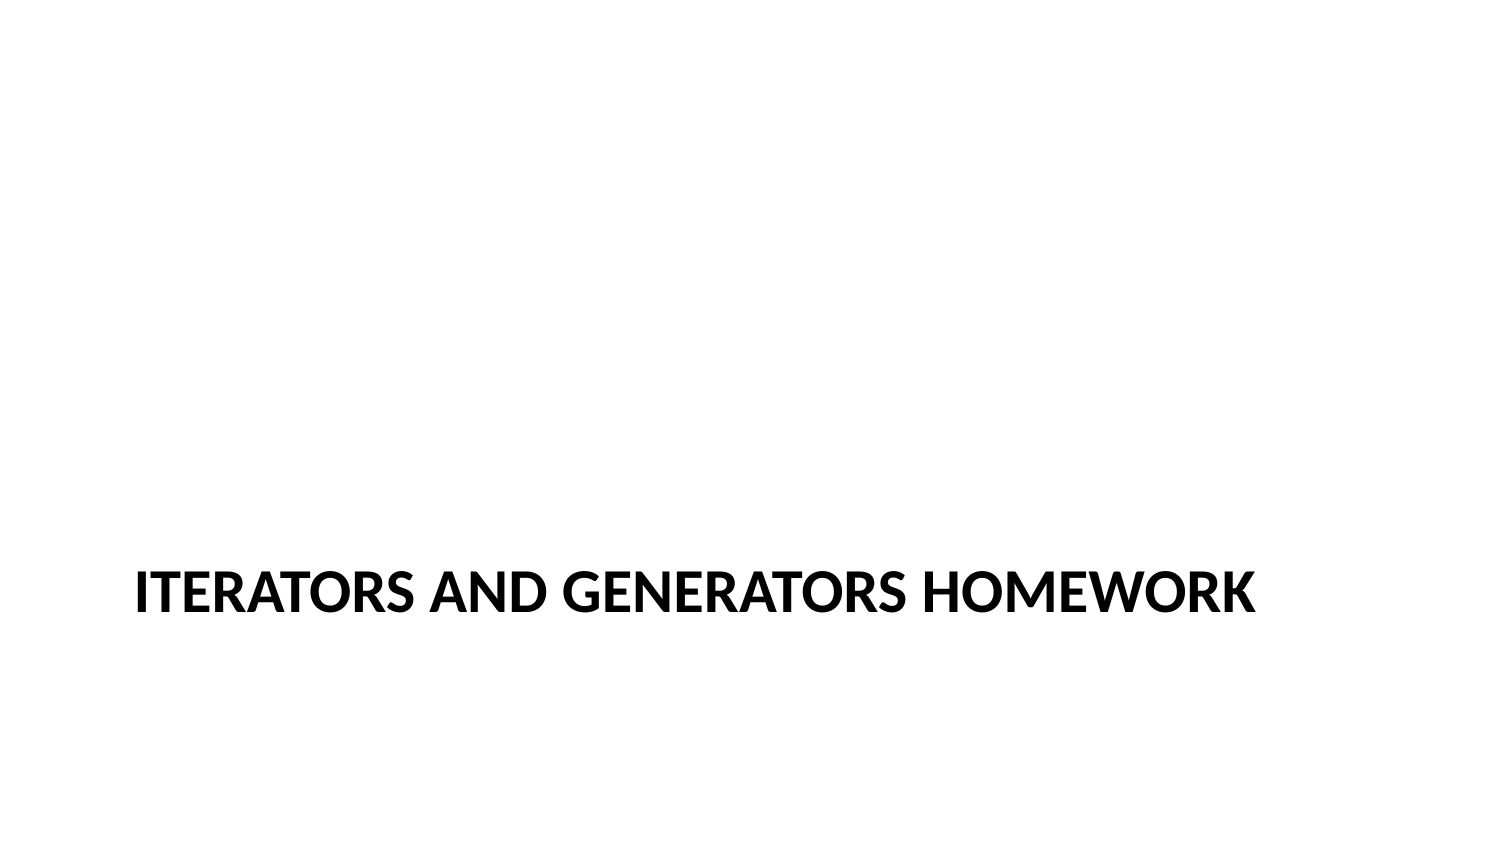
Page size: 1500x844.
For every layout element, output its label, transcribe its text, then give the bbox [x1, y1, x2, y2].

title Iterators and Generators Homework [118, 542, 1394, 710]
